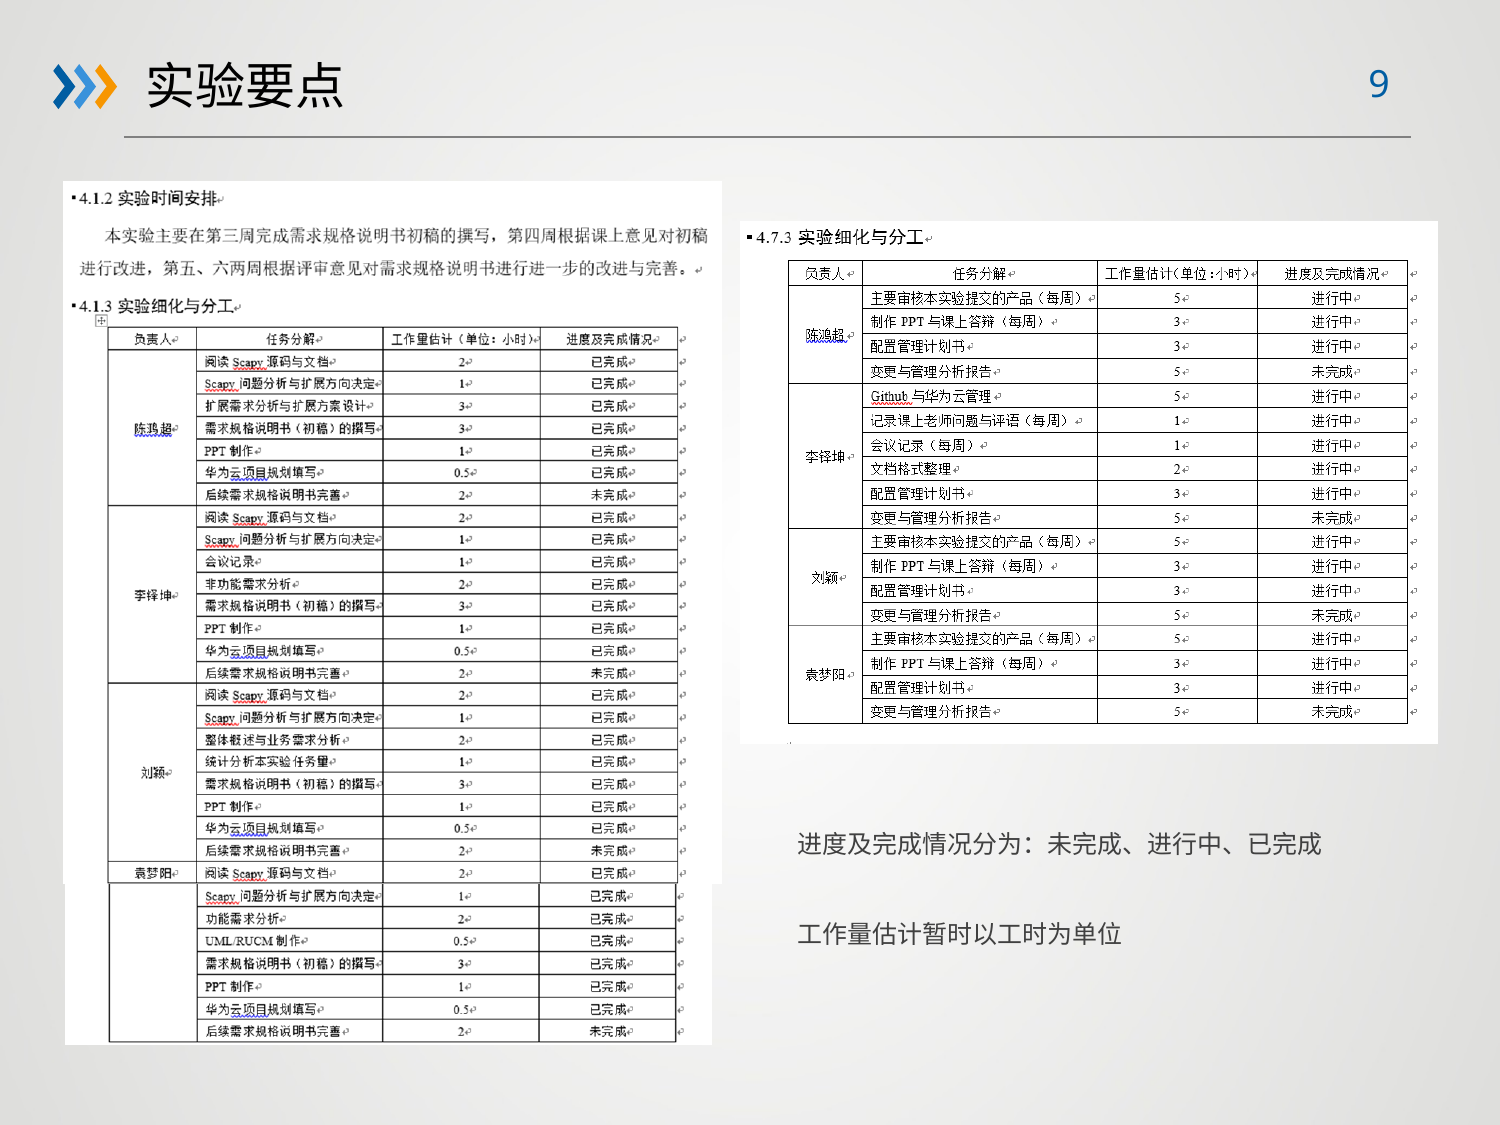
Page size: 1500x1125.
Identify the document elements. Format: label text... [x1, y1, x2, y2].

text_box 实验要点 [130, 46, 361, 122]
picture [0, 0, 1500, 1125]
text_box 进度及完成情况分为：未完成、进行中、已完成 工作量估计暂时以工时为单位 [783, 806, 1396, 956]
